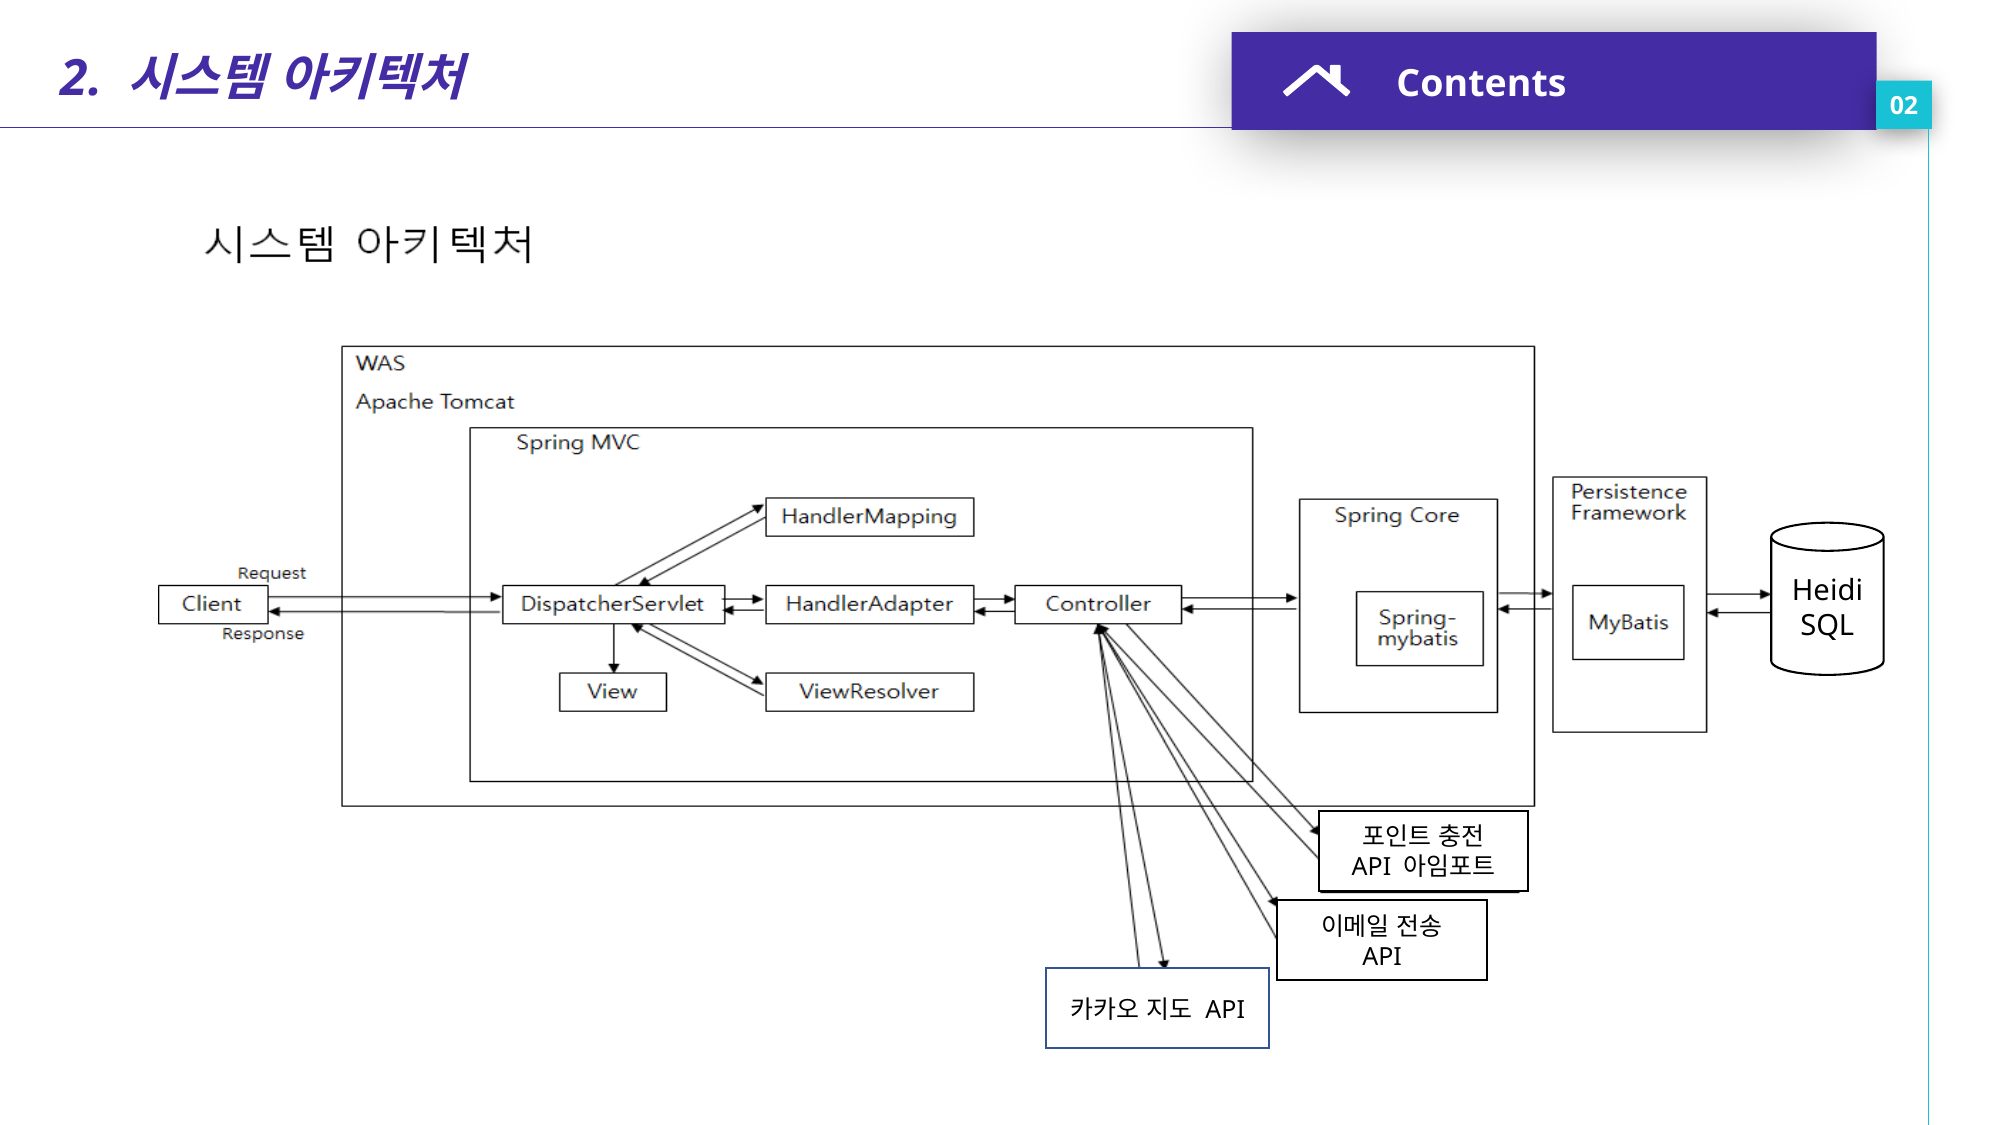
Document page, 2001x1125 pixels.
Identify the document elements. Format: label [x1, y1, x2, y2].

picture [158, 209, 1884, 1051]
text_box [0, 32, 1932, 1125]
